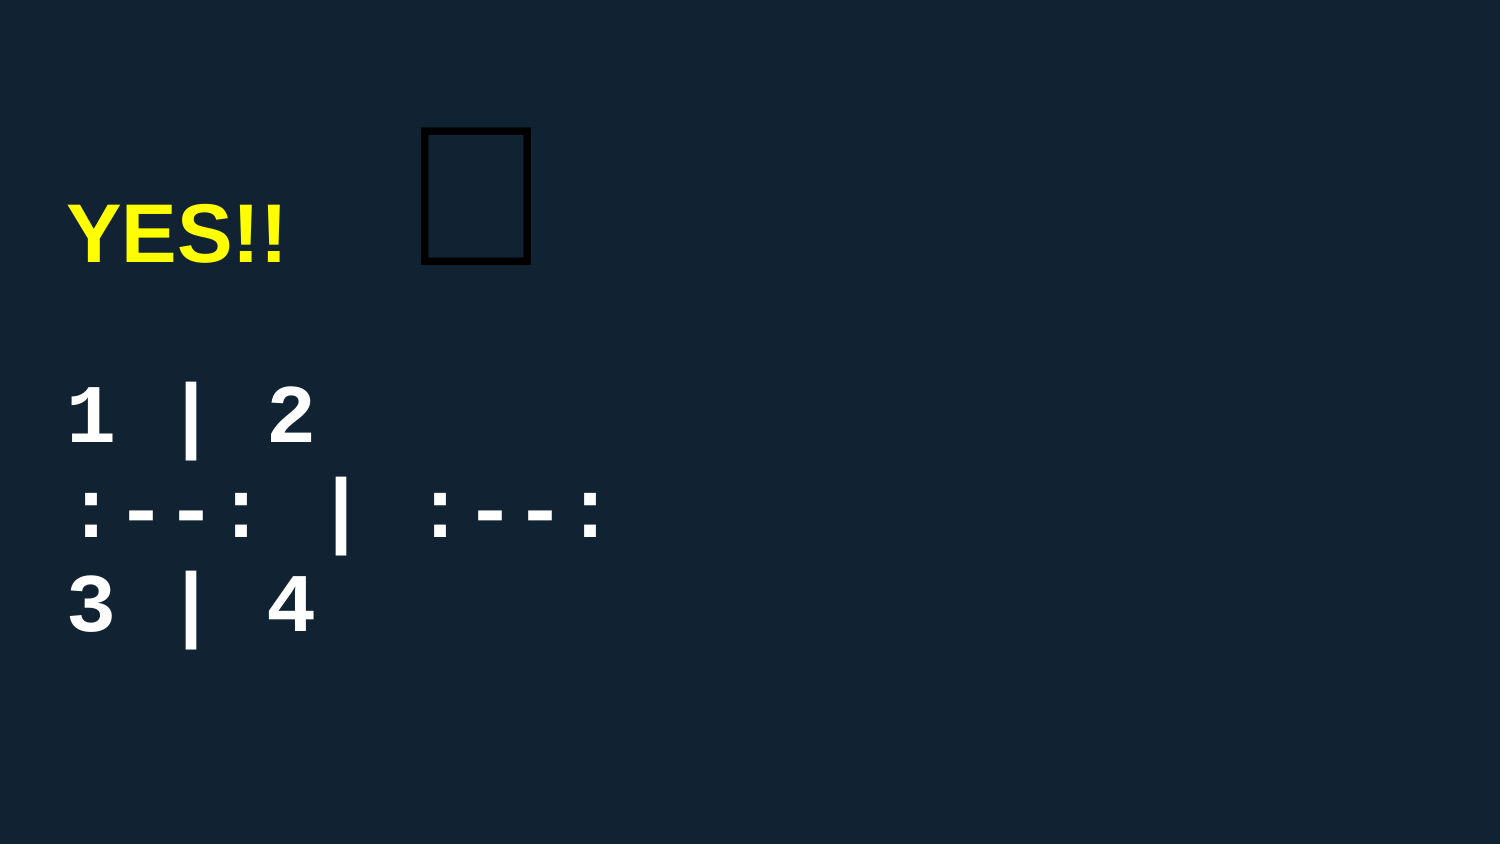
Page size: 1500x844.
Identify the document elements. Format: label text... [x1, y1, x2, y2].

title YES!! 1 | 2 :--: | :--: 3 | 4 [51, 170, 1449, 673]
text_box ✅ [386, 50, 713, 321]
